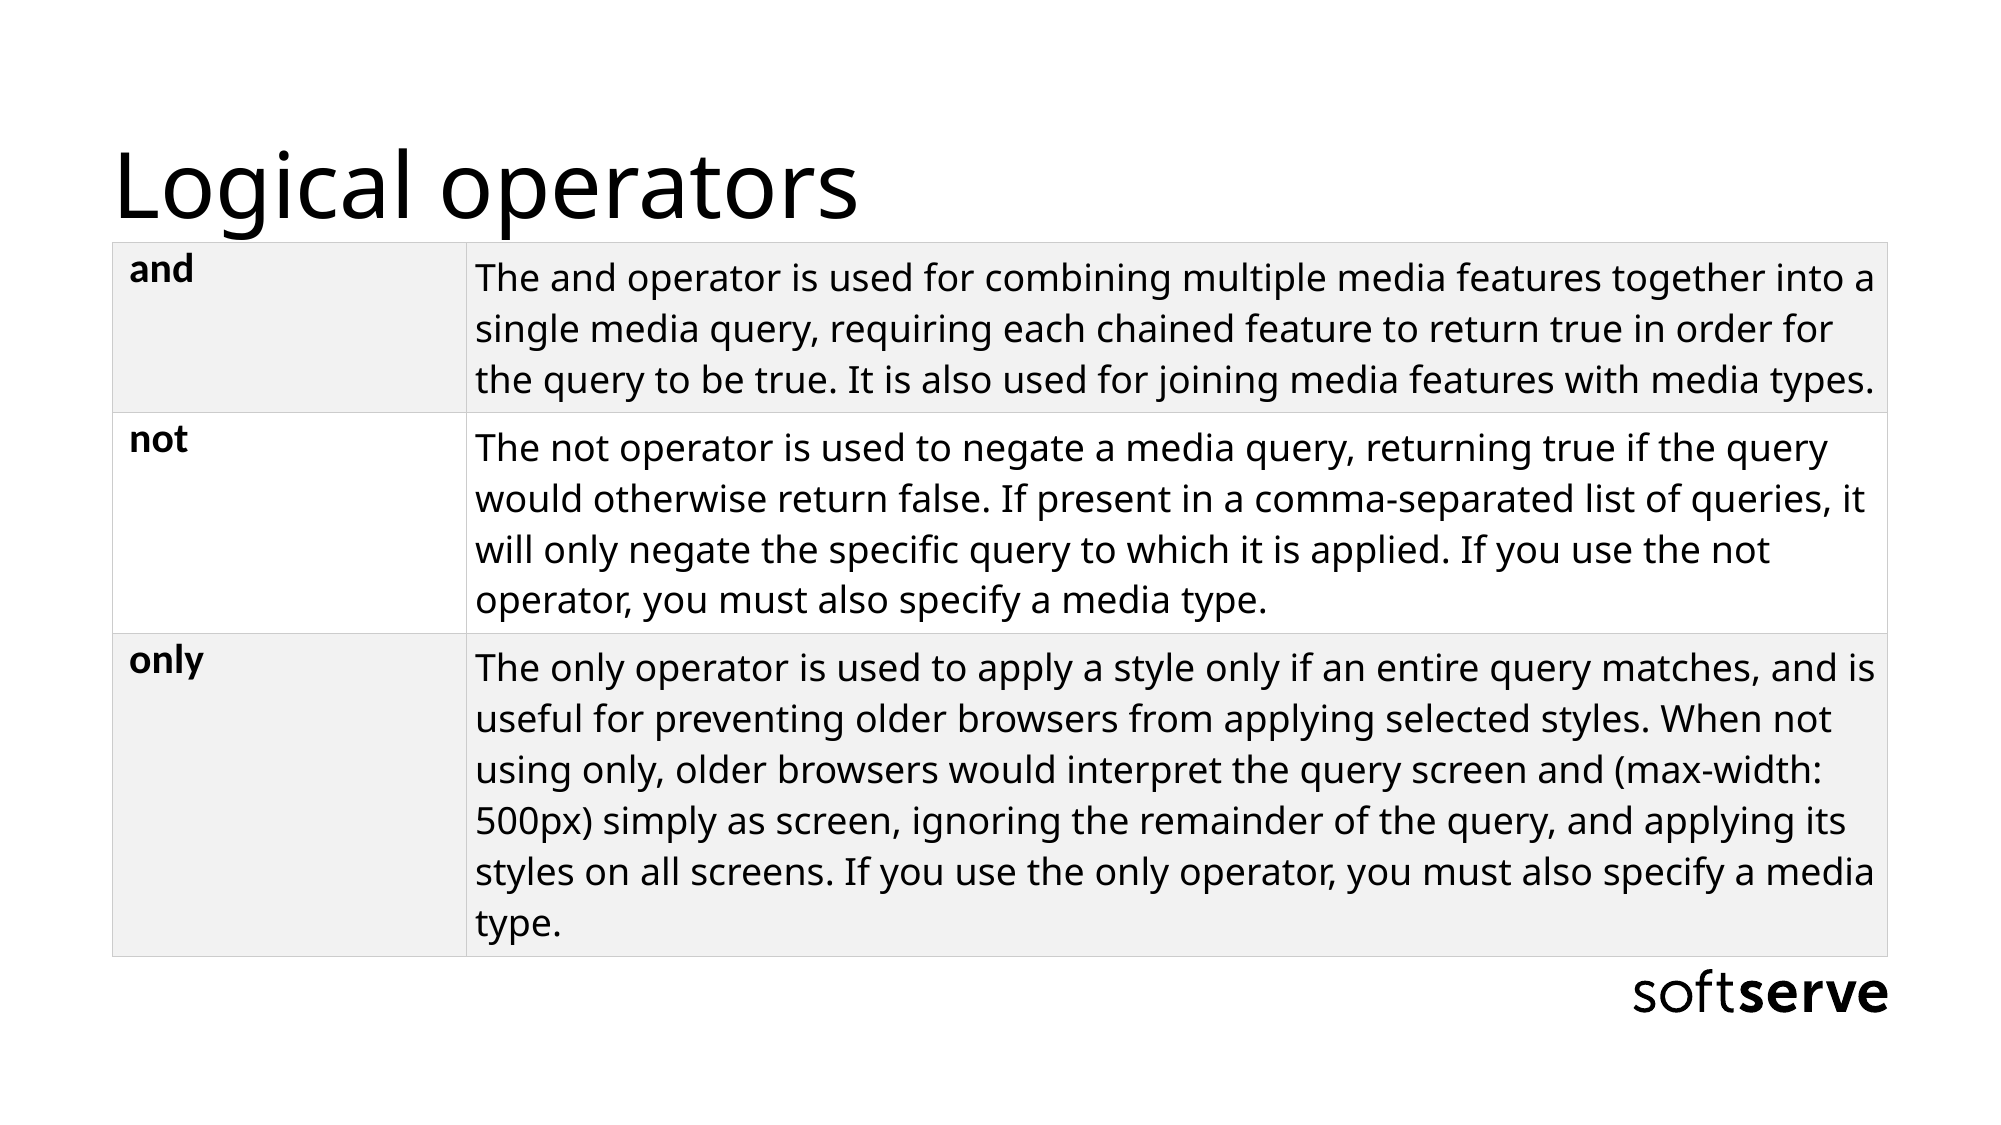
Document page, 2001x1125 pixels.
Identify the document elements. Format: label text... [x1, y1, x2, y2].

table_header and [113, 243, 466, 412]
table_cell The not operator is used to negate a media query, returning true if the query would otherwise return false. If present in a comma-separated list of queries, it will only negate the specific query to which it is applied. If you use the not operator, you must also specify a media type. [467, 413, 1887, 633]
table_cell not [113, 413, 466, 633]
table_cell The only operator is used to apply a style only if an entire query matches, and is useful for preventing older browsers from applying selected styles. When not using only, older browsers would interpret the query screen and (max-width: 500px) simply as screen, ignoring the remainder of the query, and applying its styles on all screens. If you use the only operator, you must also specify a media type. [467, 634, 1887, 956]
text_box Logical operators [112, 0, 1888, 242]
table_header The and operator is used for combining multiple media features together into a single media query, requiring each chained feature to return true in order for the query to be true. It is also used for joining media features with media types. [467, 243, 1887, 412]
table_cell only [113, 634, 466, 956]
